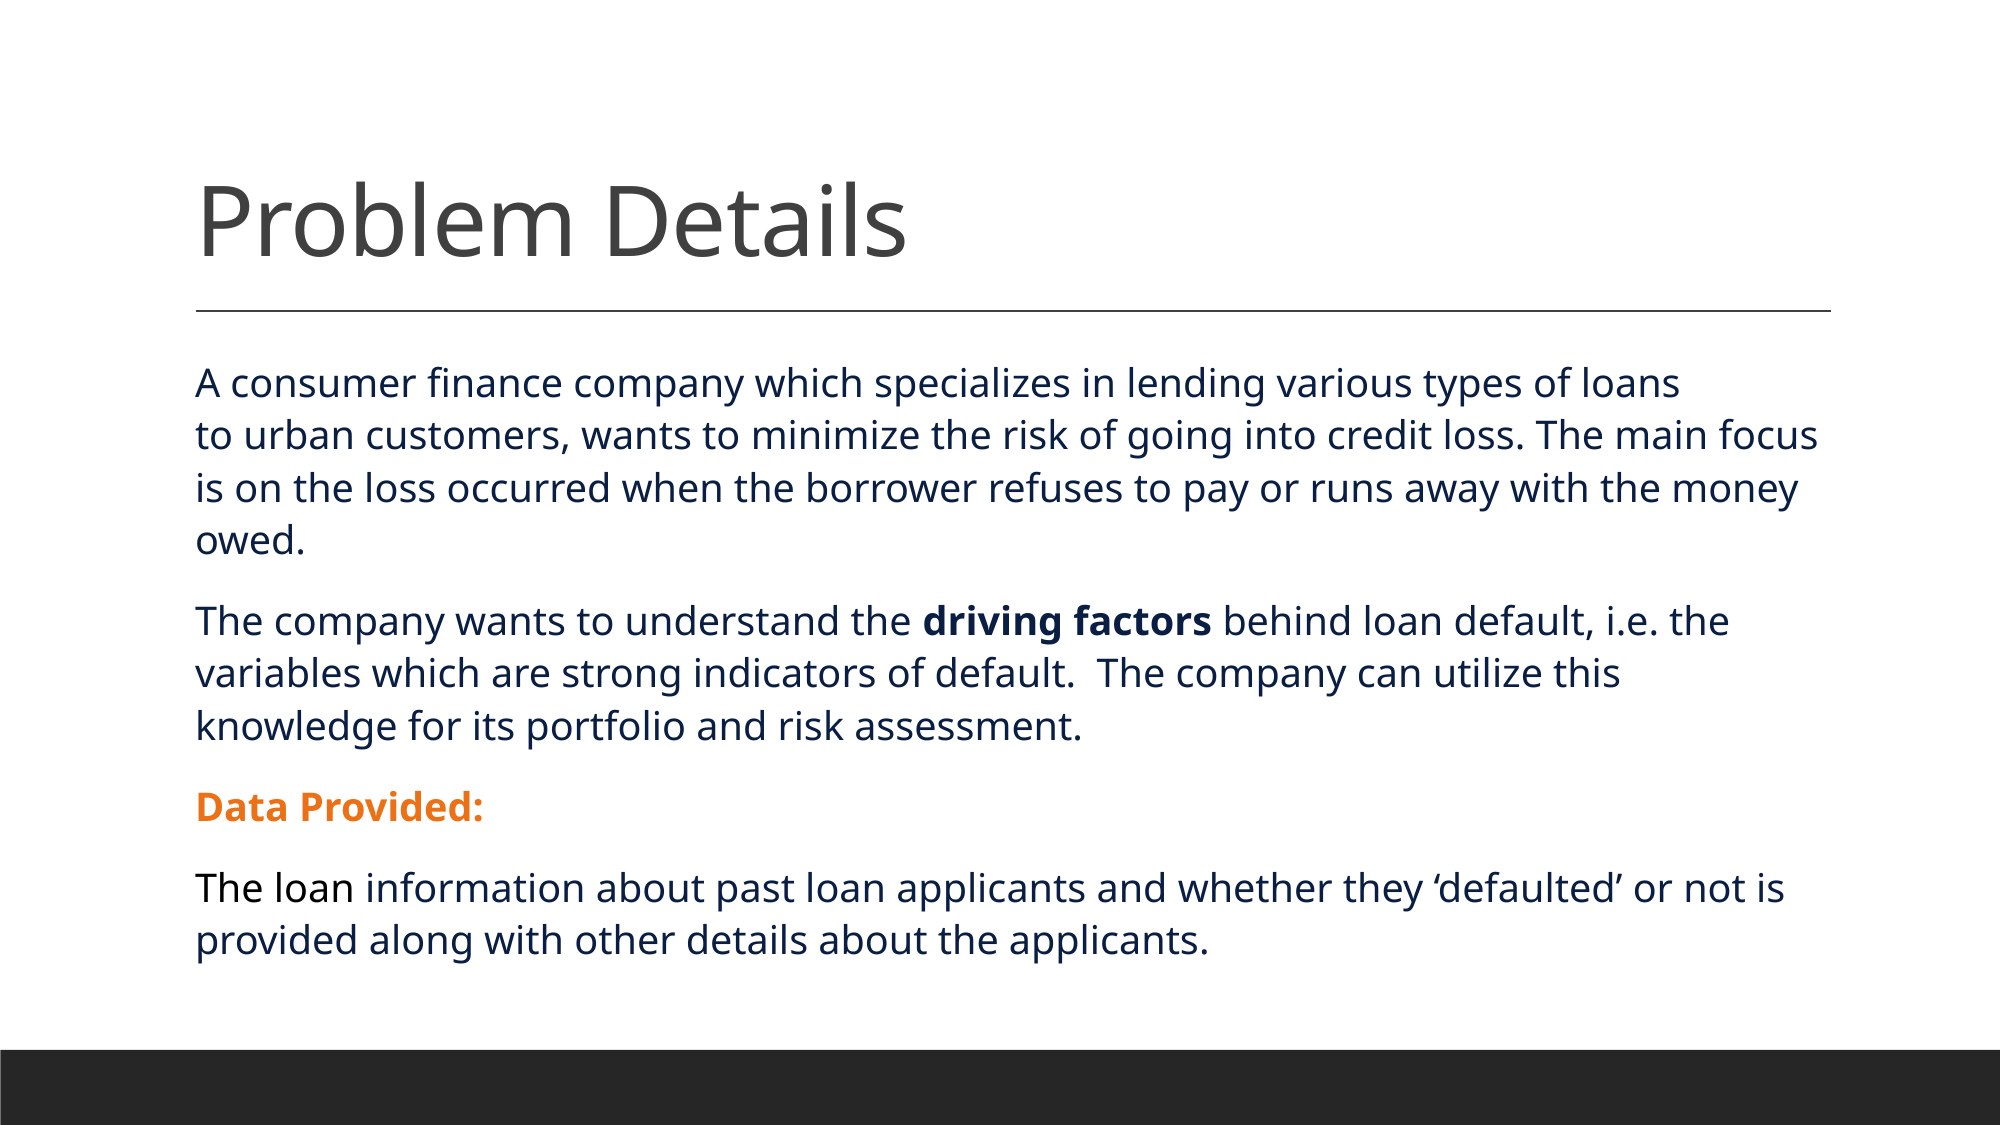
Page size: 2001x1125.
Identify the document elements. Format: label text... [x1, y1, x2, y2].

list A consumer finance company which specializes in lending various types of loans to urban customers, wants to minimize the risk of going into credit loss. The main focus is on the loss occurred when the borrower refuses to pay or runs away with the money owed. The company wants to understand the driving factors behind loan default, i.e. the variables which are strong indicators of default. The company can utilize this knowledge for its portfolio and risk assessment. Data Provided: The loan information about past loan applicants and whether they ‘defaulted’ or not is provided along with other details about the applicants. [180, 345, 1830, 963]
title Problem Details [180, 47, 1830, 285]
